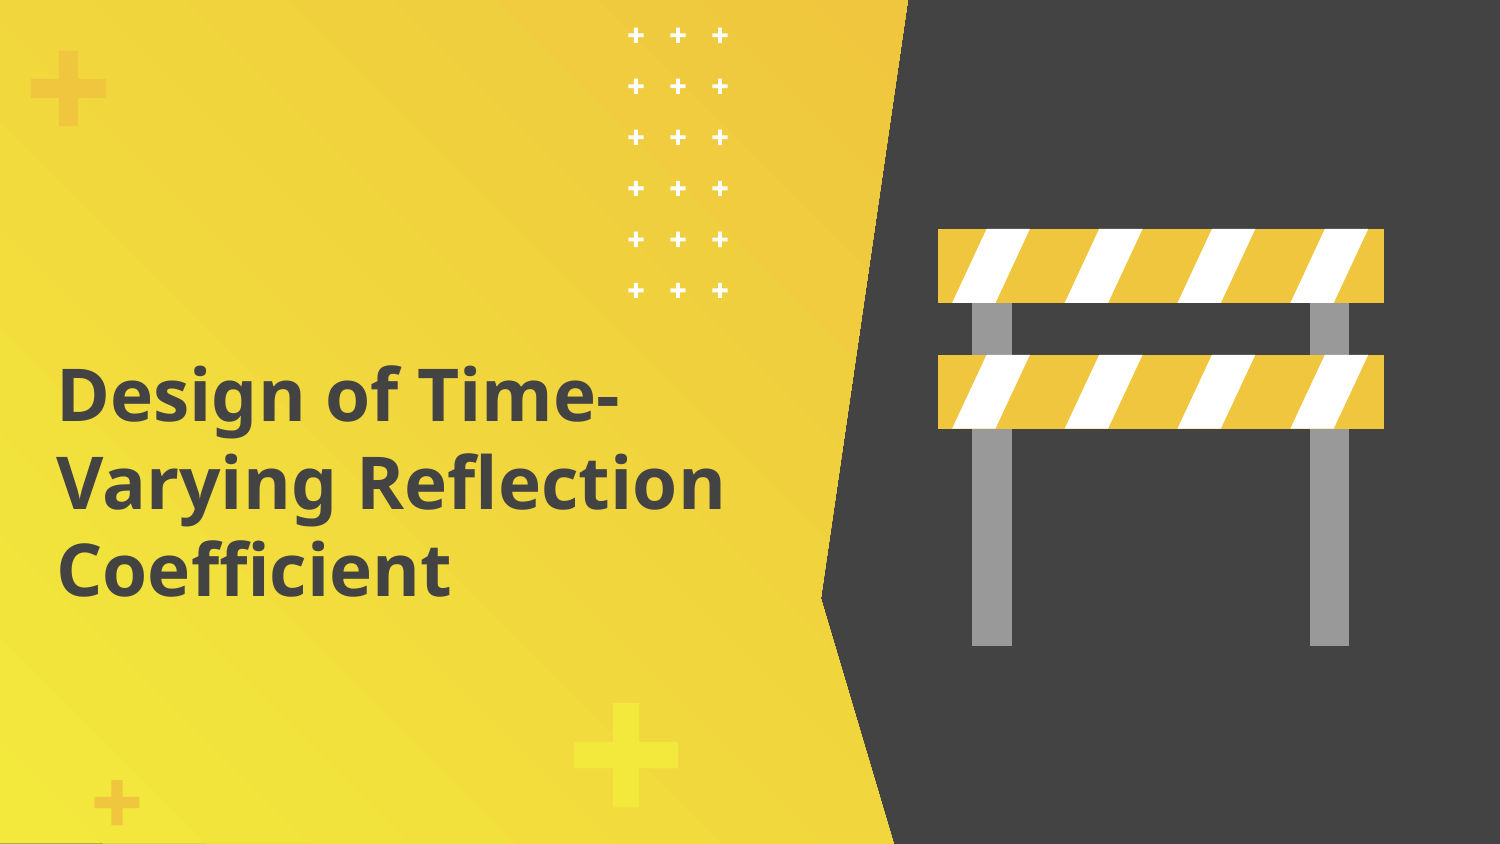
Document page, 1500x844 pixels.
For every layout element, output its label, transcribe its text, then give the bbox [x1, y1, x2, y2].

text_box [627, 27, 728, 299]
title Design of Time-Varying Reflection Coefficient [41, 236, 760, 724]
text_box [937, 228, 1385, 646]
